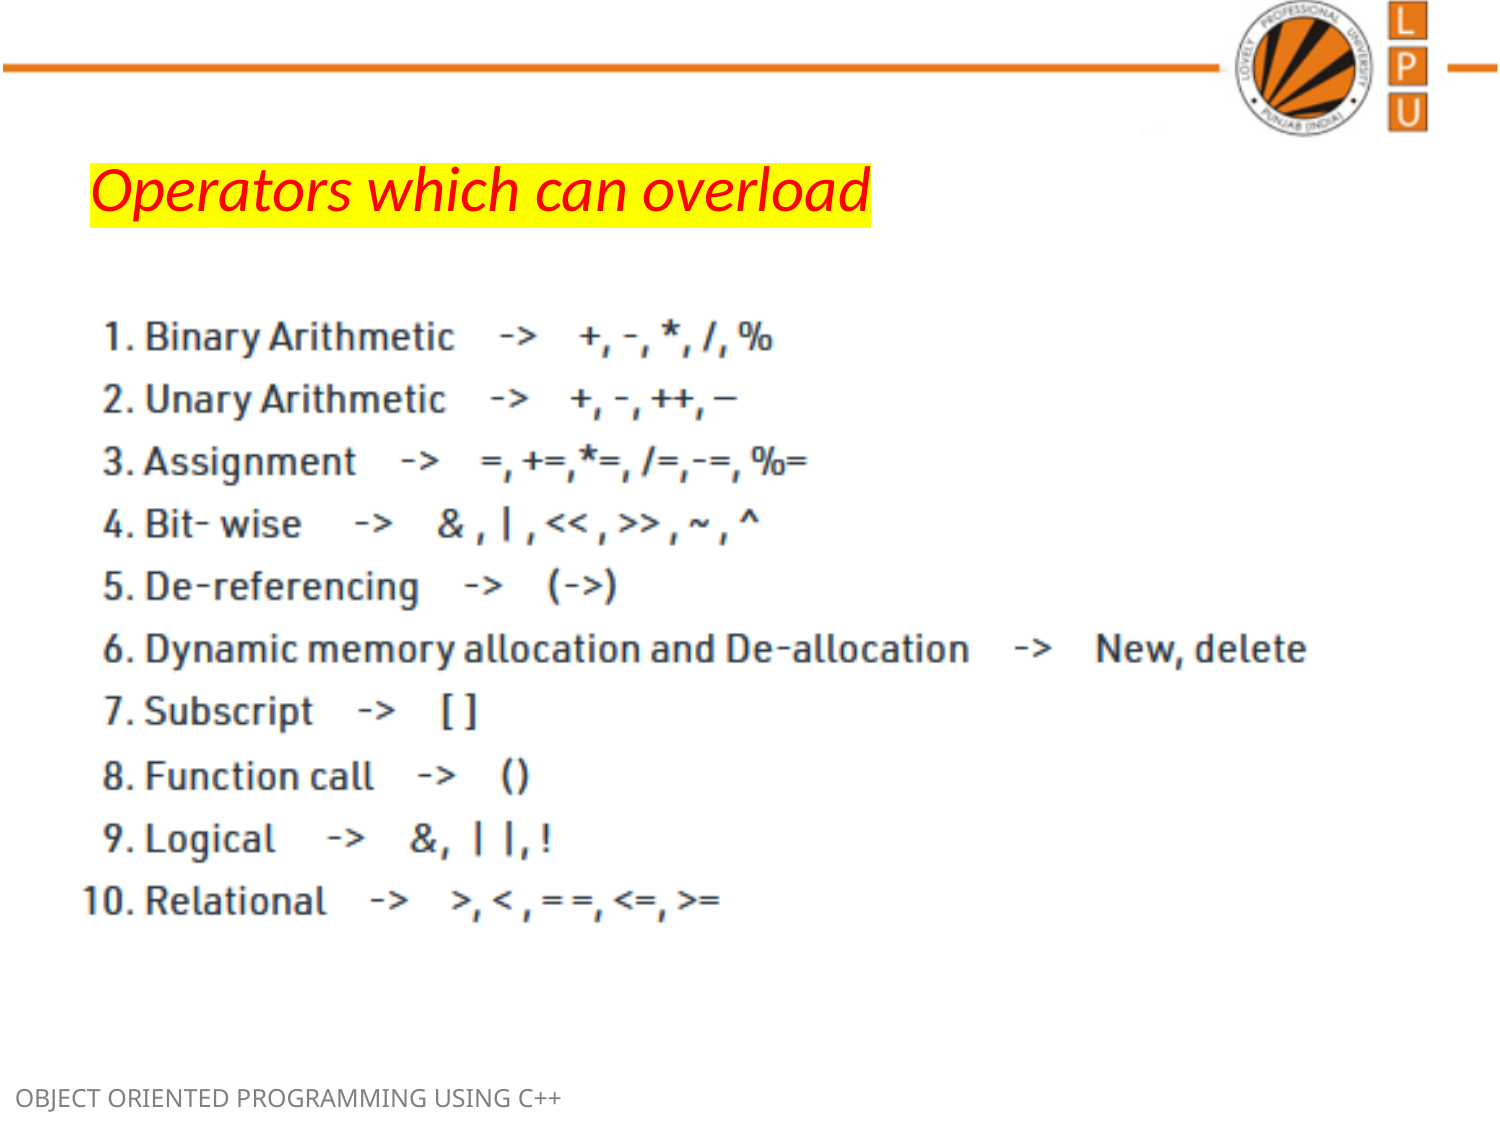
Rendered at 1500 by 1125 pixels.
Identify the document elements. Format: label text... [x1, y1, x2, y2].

picture [3, 0, 1500, 155]
title Operators which can overload [75, 45, 1425, 233]
picture [49, 299, 1351, 944]
